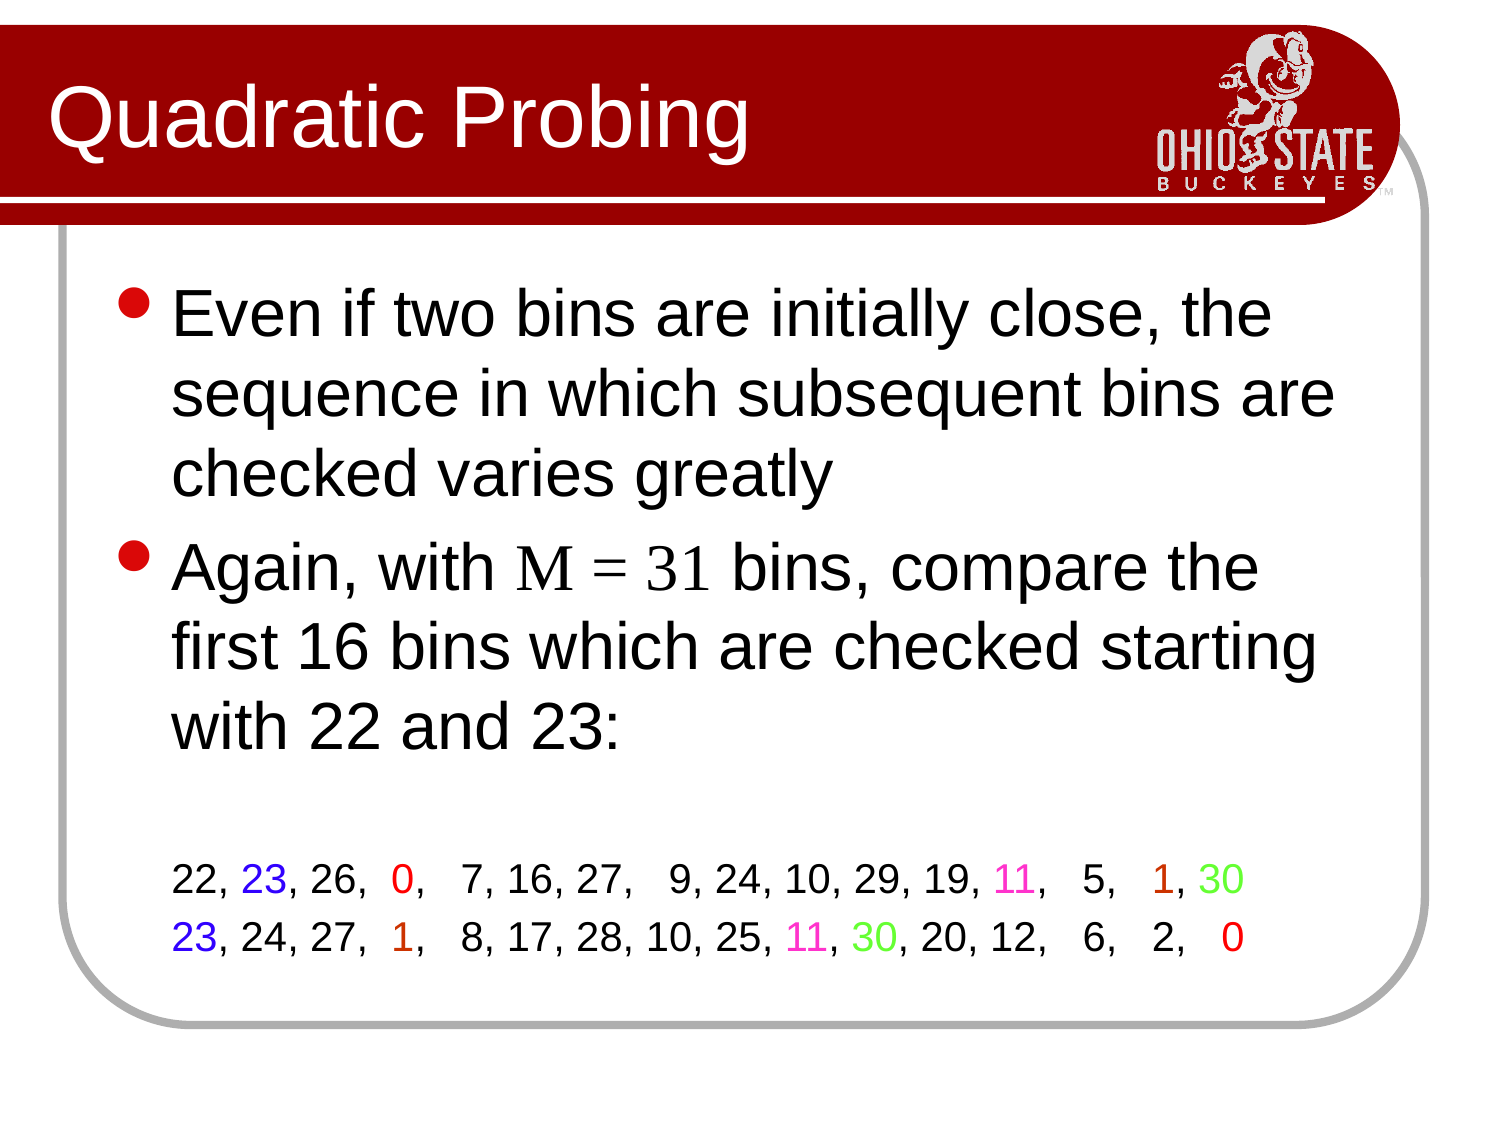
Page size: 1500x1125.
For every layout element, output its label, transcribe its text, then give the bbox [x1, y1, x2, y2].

title Quadratic Probing [31, 37, 1201, 188]
list Even if two bins are initially close, the sequence in which subsequent bins are checked varies greatly Again, with M = 31 bins, compare the first 16 bins which are checked starting with 22 and 23: 22, 23, 26, 0, 7, 16, 27, 9, 24, 10, 29, 19, 11, 5, 1, 30 23, 24, 27, 1, 8, 17, 28, 10, 25, 11, 30, 20, 12, 6, 2, 0 [99, 262, 1401, 988]
